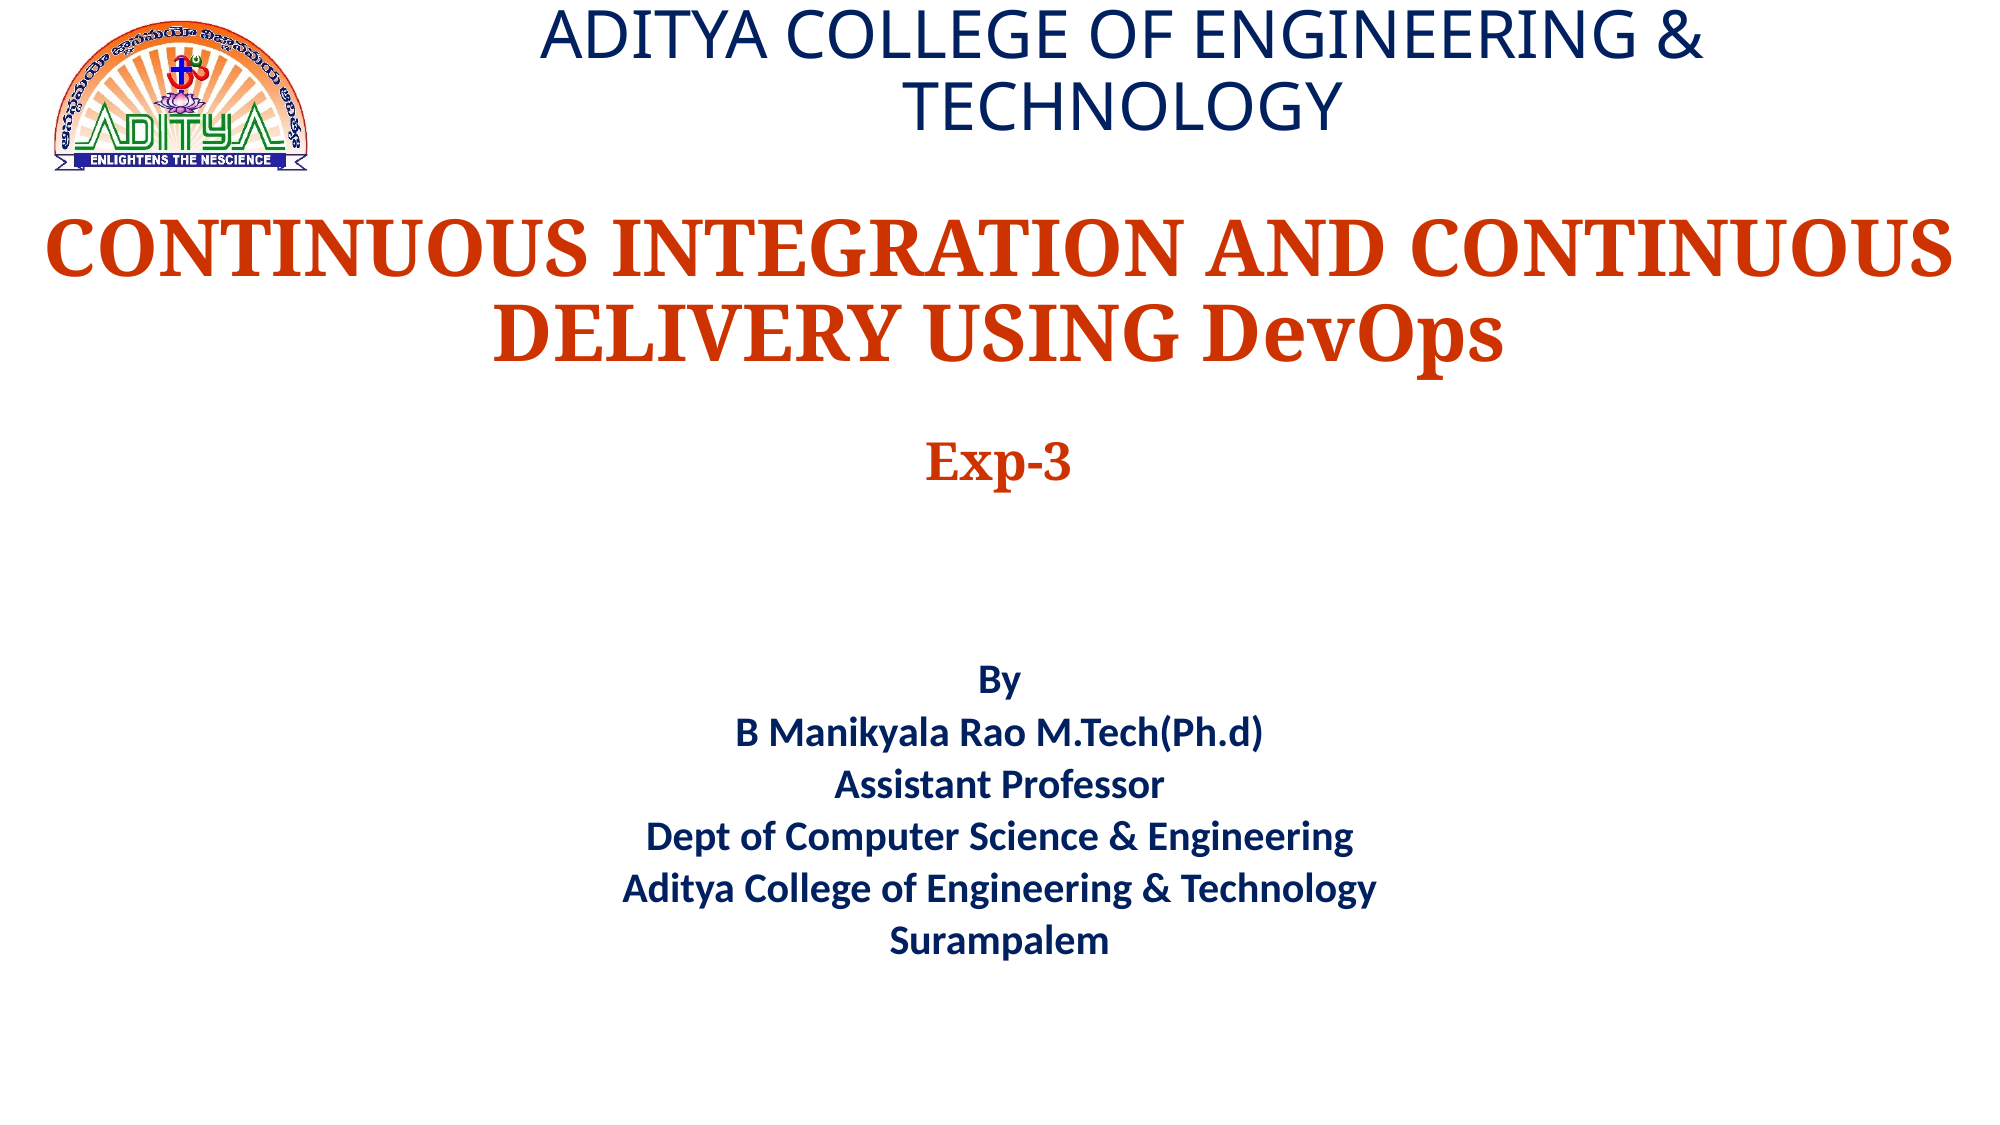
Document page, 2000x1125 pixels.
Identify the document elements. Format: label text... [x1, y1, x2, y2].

text_box CONTINUOUS INTEGRATION AND CONTINUOUS DELIVERY USING DevOps Exp-3 [0, 200, 2000, 613]
text_box By B Manikyala Rao M.Tech(Ph.d) Assistant Professor Dept of Computer Science & Engineering Aditya College of Engineering & Technology Surampalem [437, 650, 1563, 975]
picture [50, 19, 310, 173]
